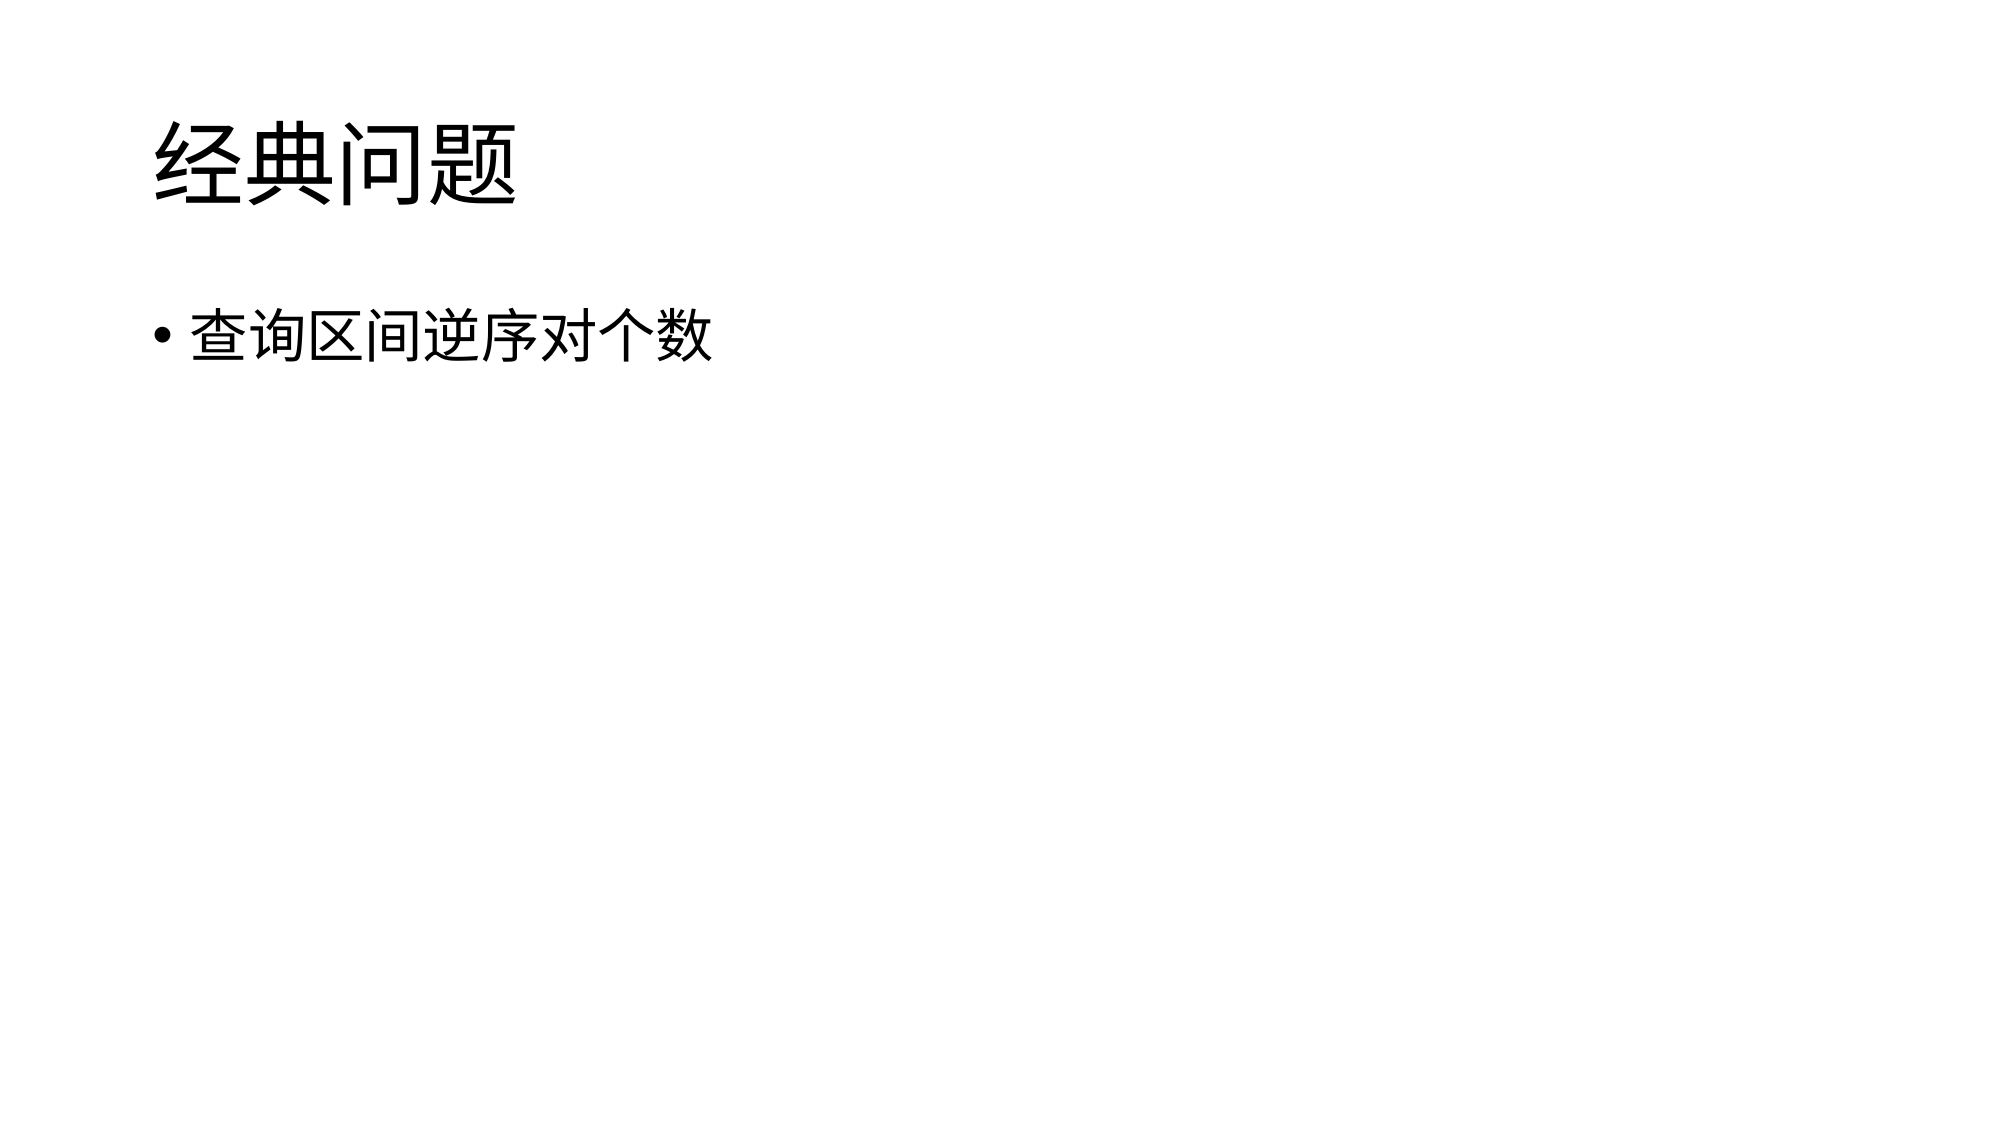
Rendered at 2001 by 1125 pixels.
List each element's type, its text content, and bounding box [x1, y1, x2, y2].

title 经典问题 [137, 59, 1863, 278]
list 查询区间逆序对个数 [137, 299, 1863, 1014]
